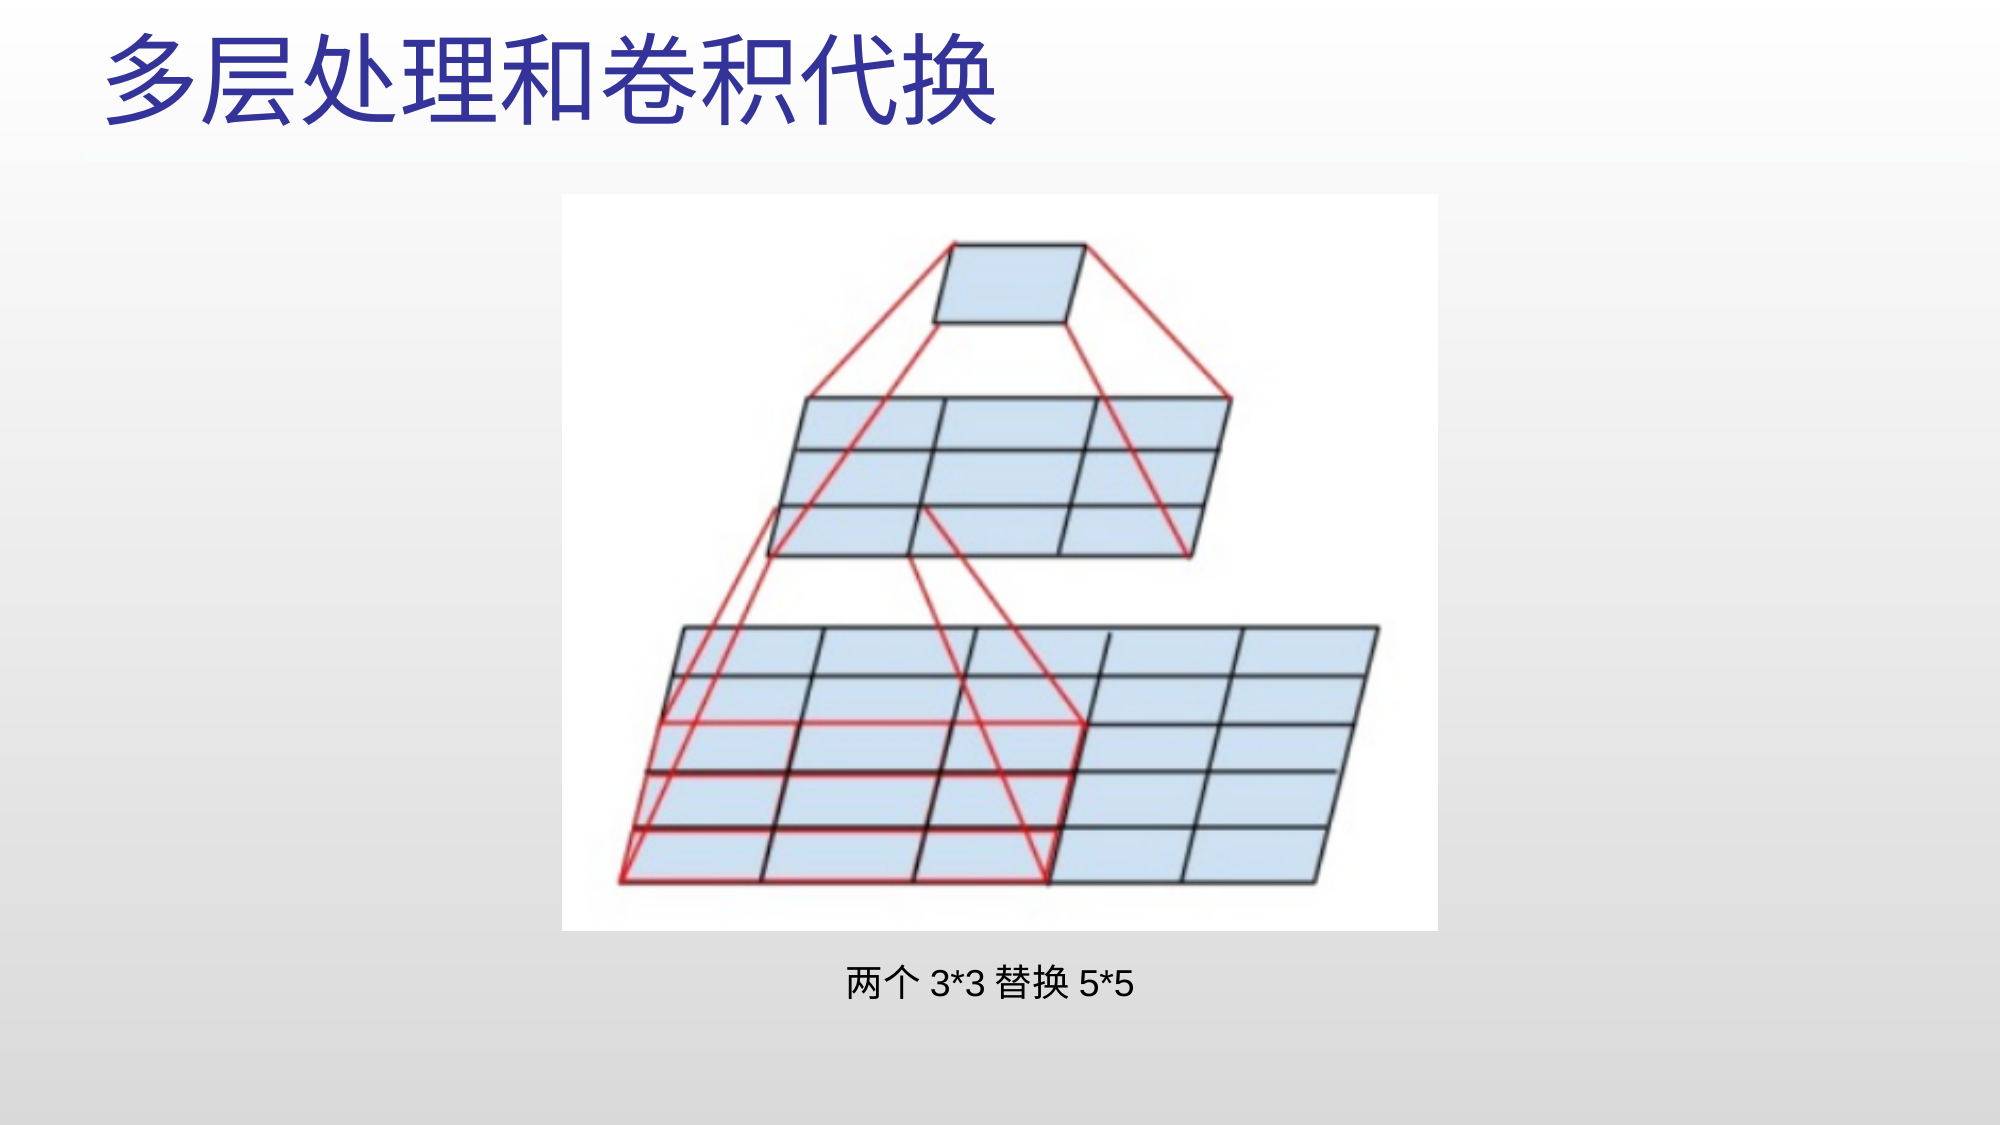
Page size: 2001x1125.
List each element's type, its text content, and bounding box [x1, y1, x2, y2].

text_box 多层处理和卷积代换 [84, 12, 1526, 145]
picture [562, 194, 1438, 931]
text_box 两个3*3替换5*5 [831, 952, 1223, 1012]
